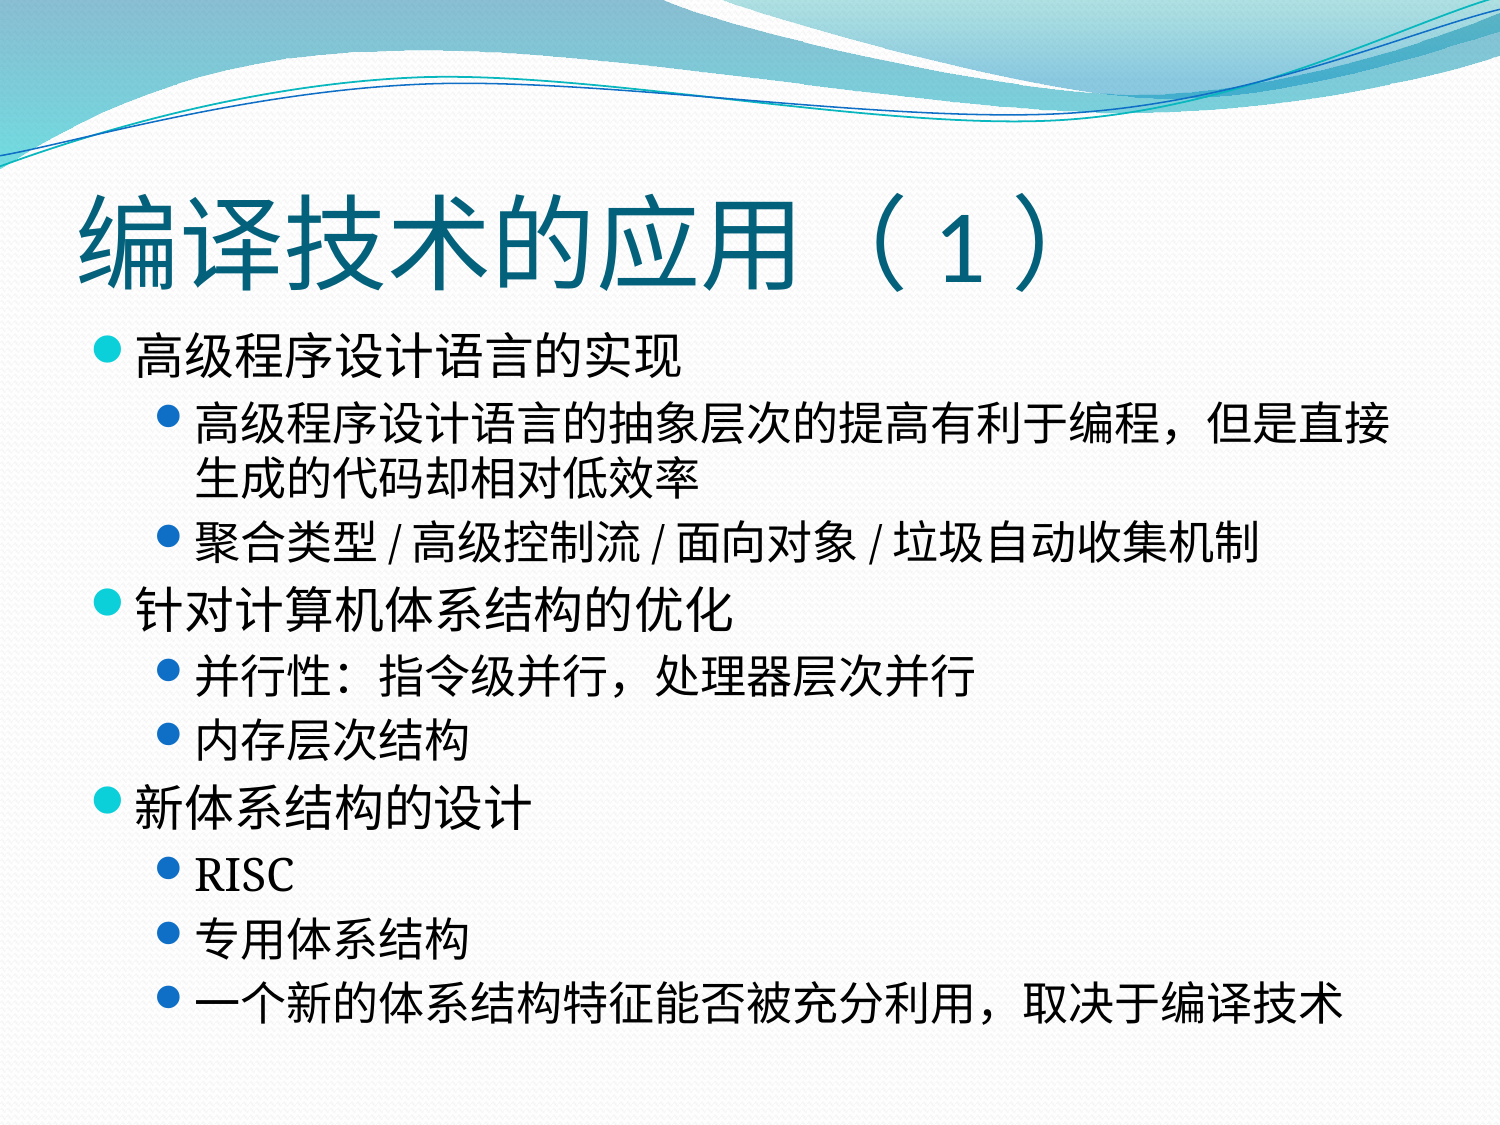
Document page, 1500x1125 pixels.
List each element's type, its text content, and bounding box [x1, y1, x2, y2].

list 高级程序设计语言的实现 高级程序设计语言的抽象层次的提高有利于编程，但是直接生成的代码却相对低效率 聚合类型/高级控制流/面向对象/垃圾自动收集机制 针对计算机体系结构的优化 并行性：指令级并行，处理器层次并行 内存层次结构 新体系结构的设计 RISC 专用体系结构 一个新的体系结构特征能否被充分利用，取决于编译技术 [75, 317, 1425, 1038]
title 编译技术的应用（1） [75, 115, 1425, 303]
